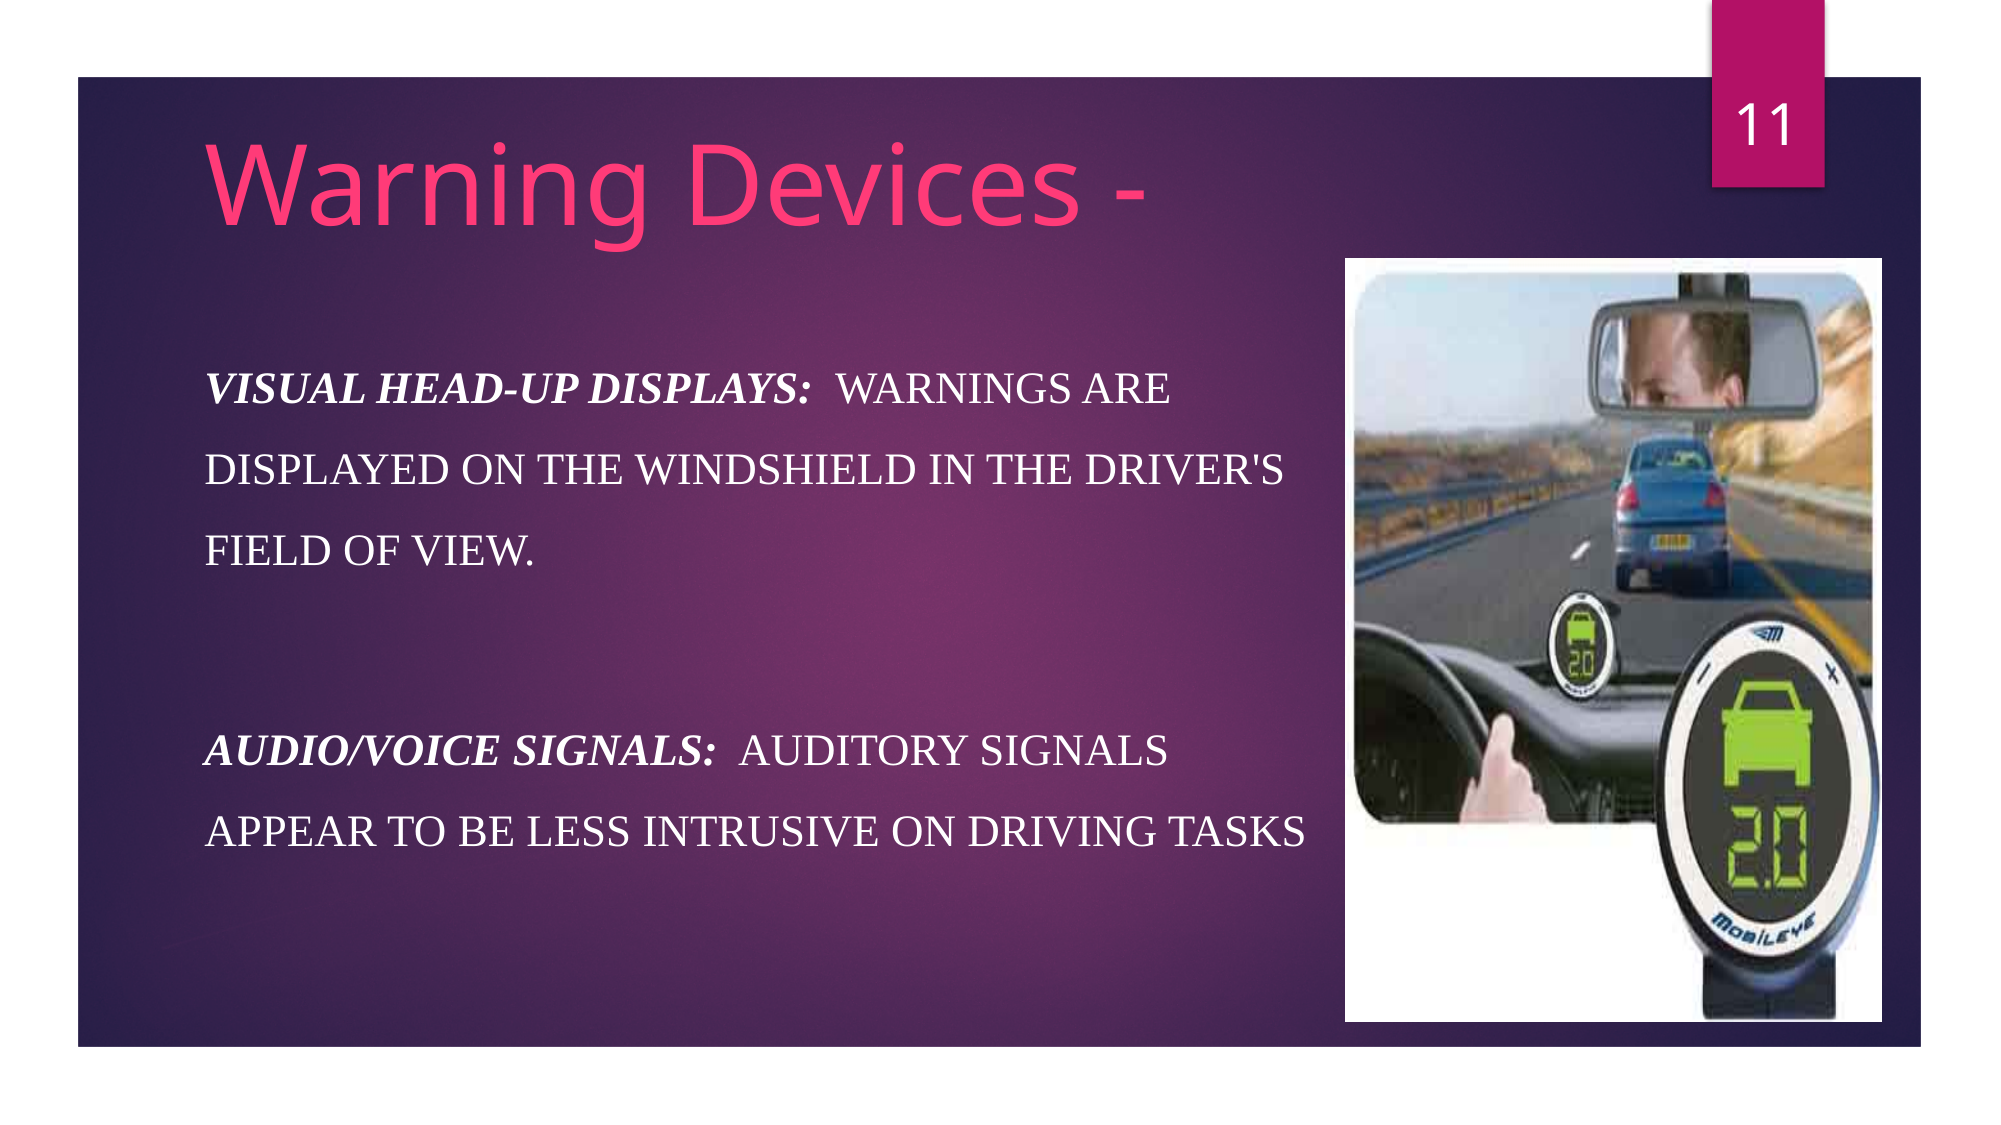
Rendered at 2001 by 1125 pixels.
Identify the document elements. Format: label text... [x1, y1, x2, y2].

subtitle Visual head-up displays: warnings are displayed on the windshield in the driver's field of view. Audio/Voice signals: auditory signals appear to be less intrusive on driving tasks [189, 324, 1331, 925]
slide_number 11 [1698, 48, 1836, 175]
title Warning Devices - [1331, 344, 1339, 391]
picture [1345, 257, 1882, 1022]
